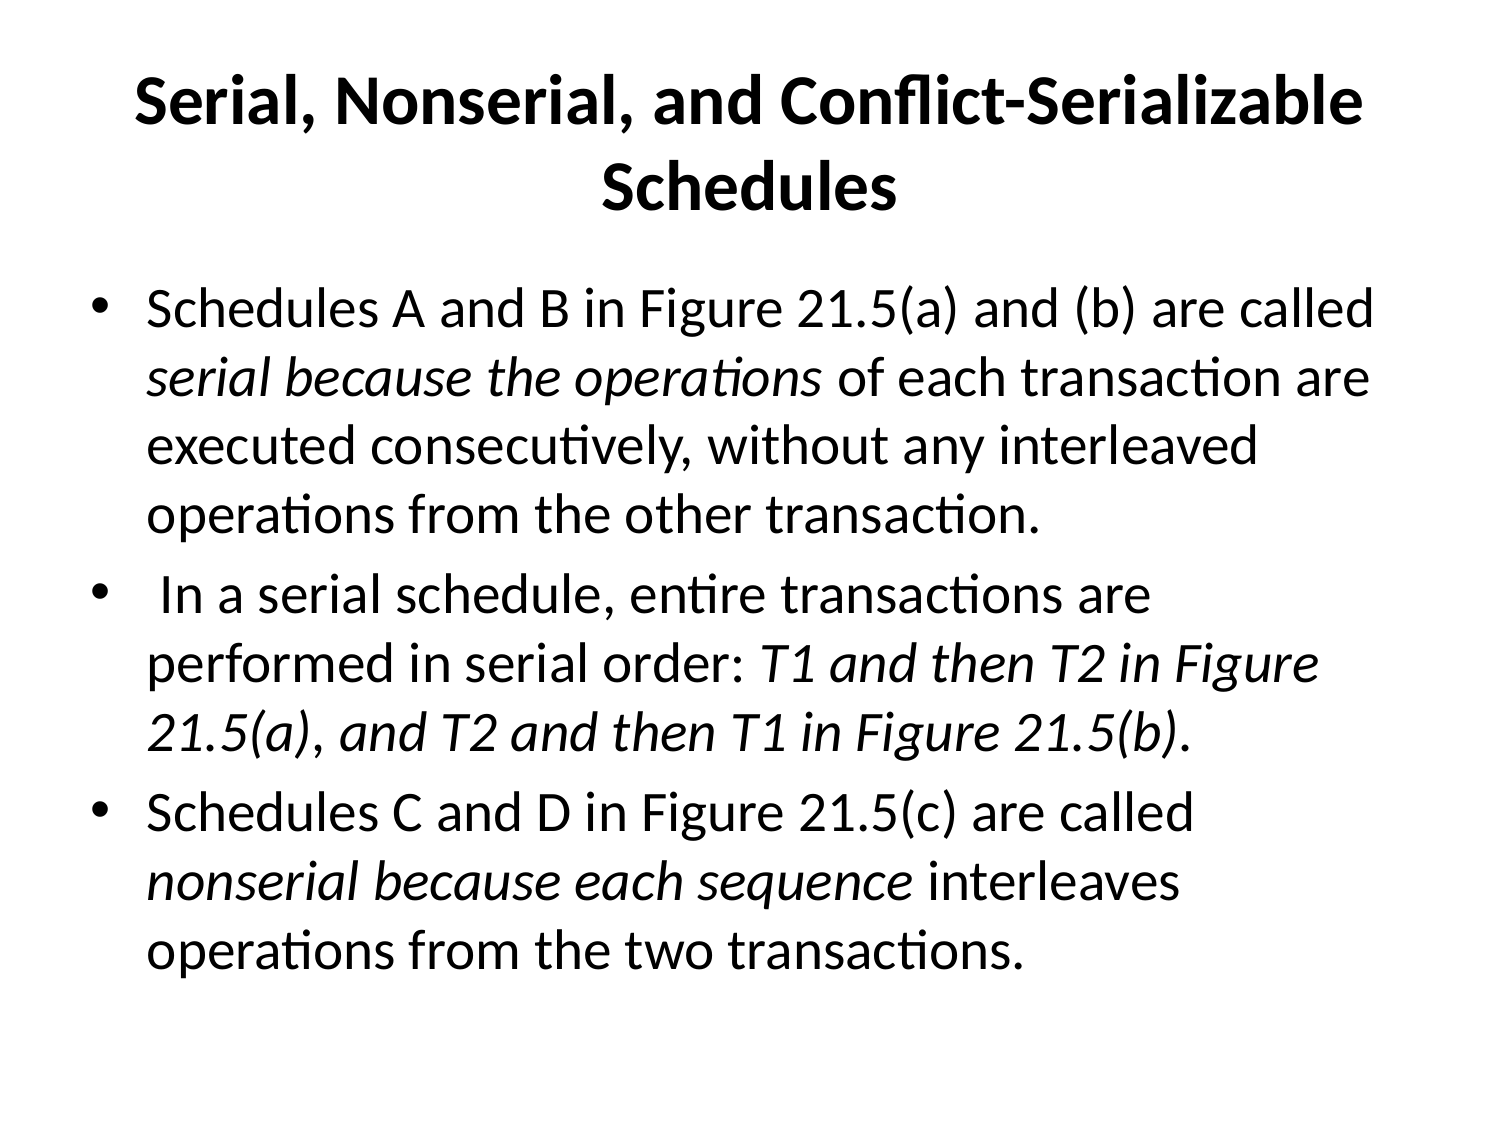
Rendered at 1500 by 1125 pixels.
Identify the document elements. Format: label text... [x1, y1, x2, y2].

list Schedules A and B in Figure 21.5(a) and (b) are called serial because the operations of each transaction are executed consecutively, without any interleaved operations from the other transaction. In a serial schedule, entire transactions are performed in serial order: T1 and then T2 in Figure 21.5(a), and T2 and then T1 in Figure 21.5(b). Schedules C and D in Figure 21.5(c) are called nonserial because each sequence interleaves operations from the two transactions. [75, 262, 1425, 1005]
title Serial, Nonserial, and Conflict-Serializable Schedules [75, 45, 1425, 233]
